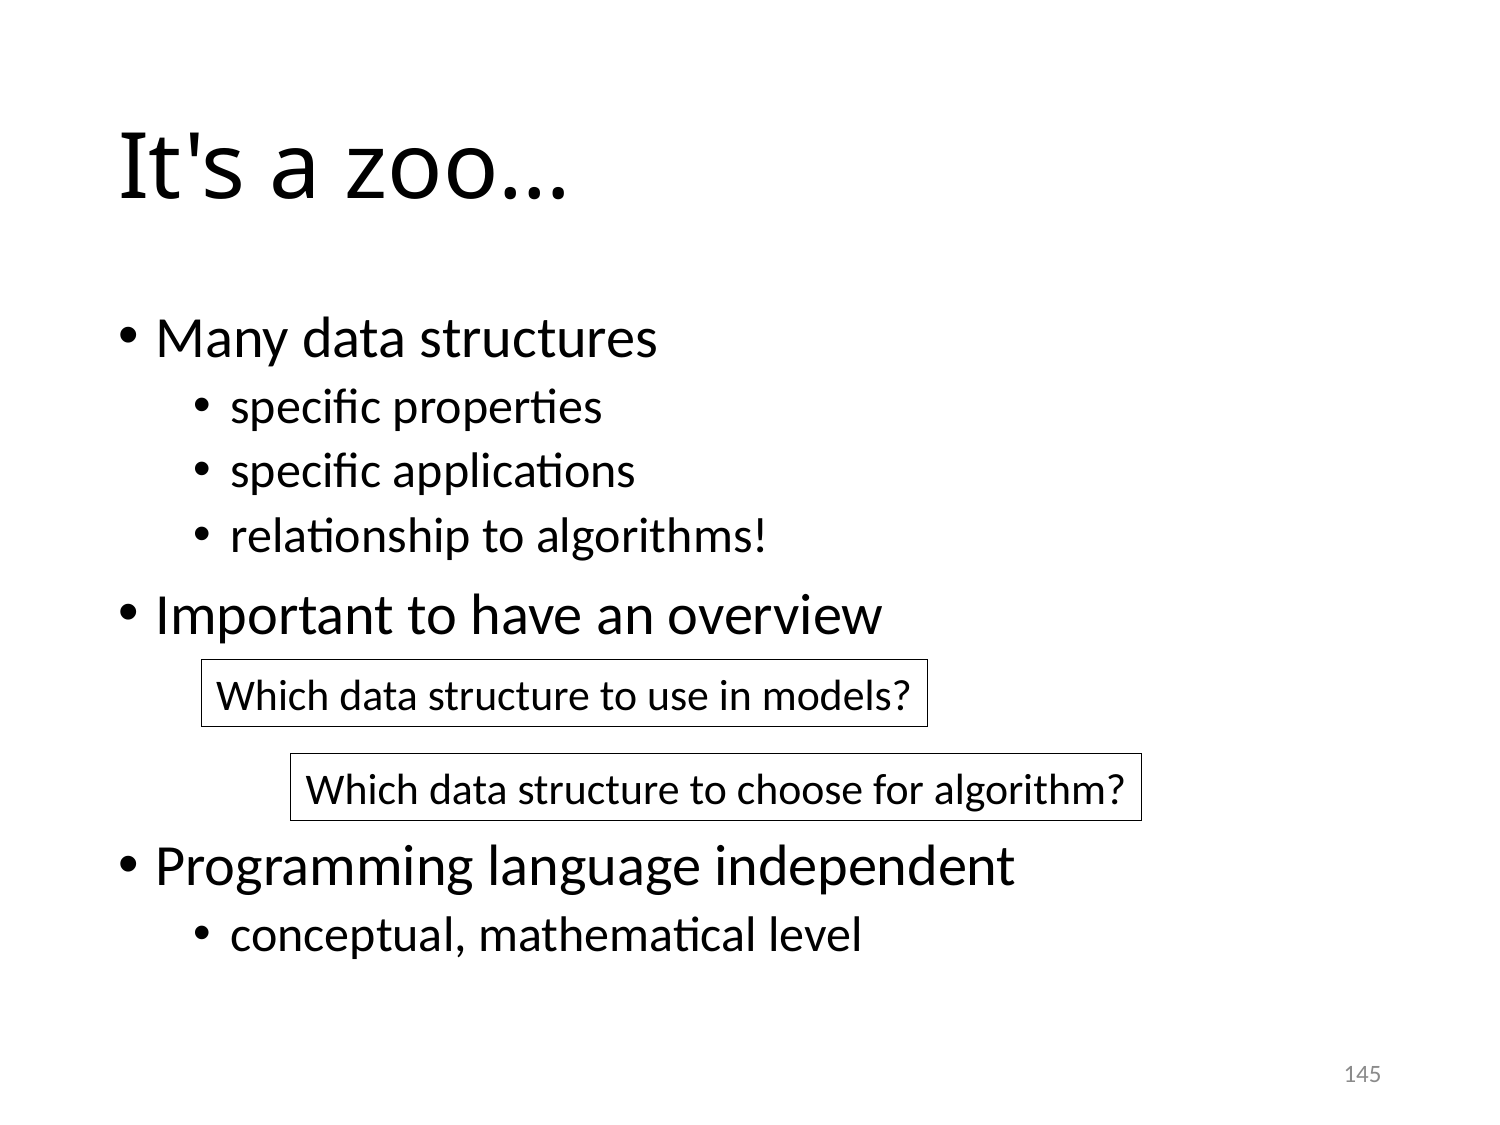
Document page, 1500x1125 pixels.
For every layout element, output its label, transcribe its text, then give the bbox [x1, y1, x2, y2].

text_box Which data structure to use in models? [201, 659, 928, 727]
slide_number 145 [1059, 1042, 1397, 1103]
title It's a zoo… [103, 59, 1397, 278]
text_box Which data structure to choose for algorithm? [290, 753, 1142, 821]
list Many data structures specific properties specific applications relationship to algorithms! Important to have an overview Programming language independent conceptual, mathematical level [103, 299, 1397, 1014]
